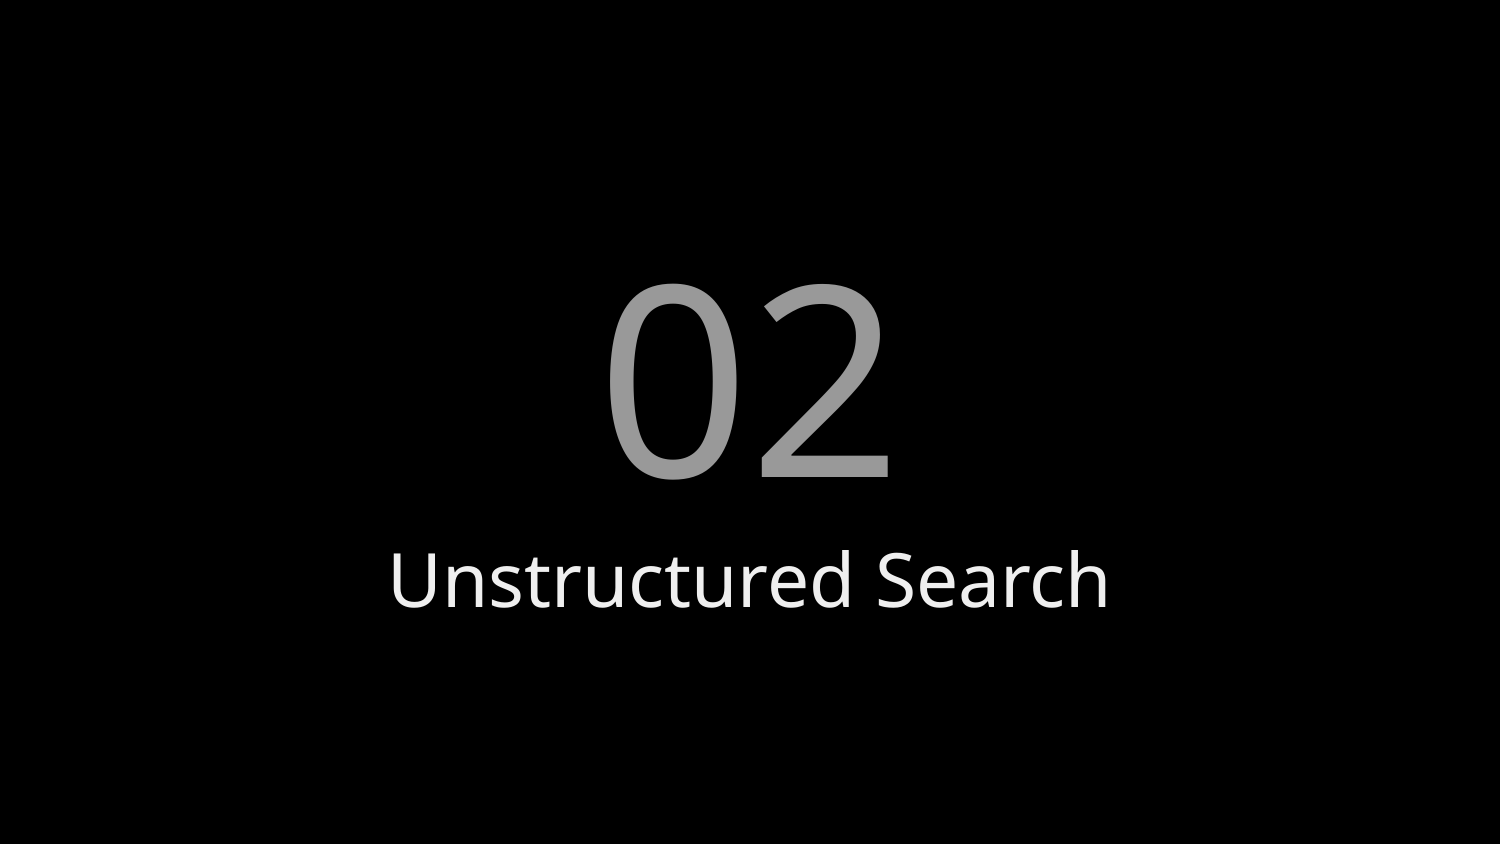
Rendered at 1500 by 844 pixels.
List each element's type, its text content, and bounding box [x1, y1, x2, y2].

title Unstructured Search [114, 506, 1386, 648]
title 02 [537, 195, 963, 499]
